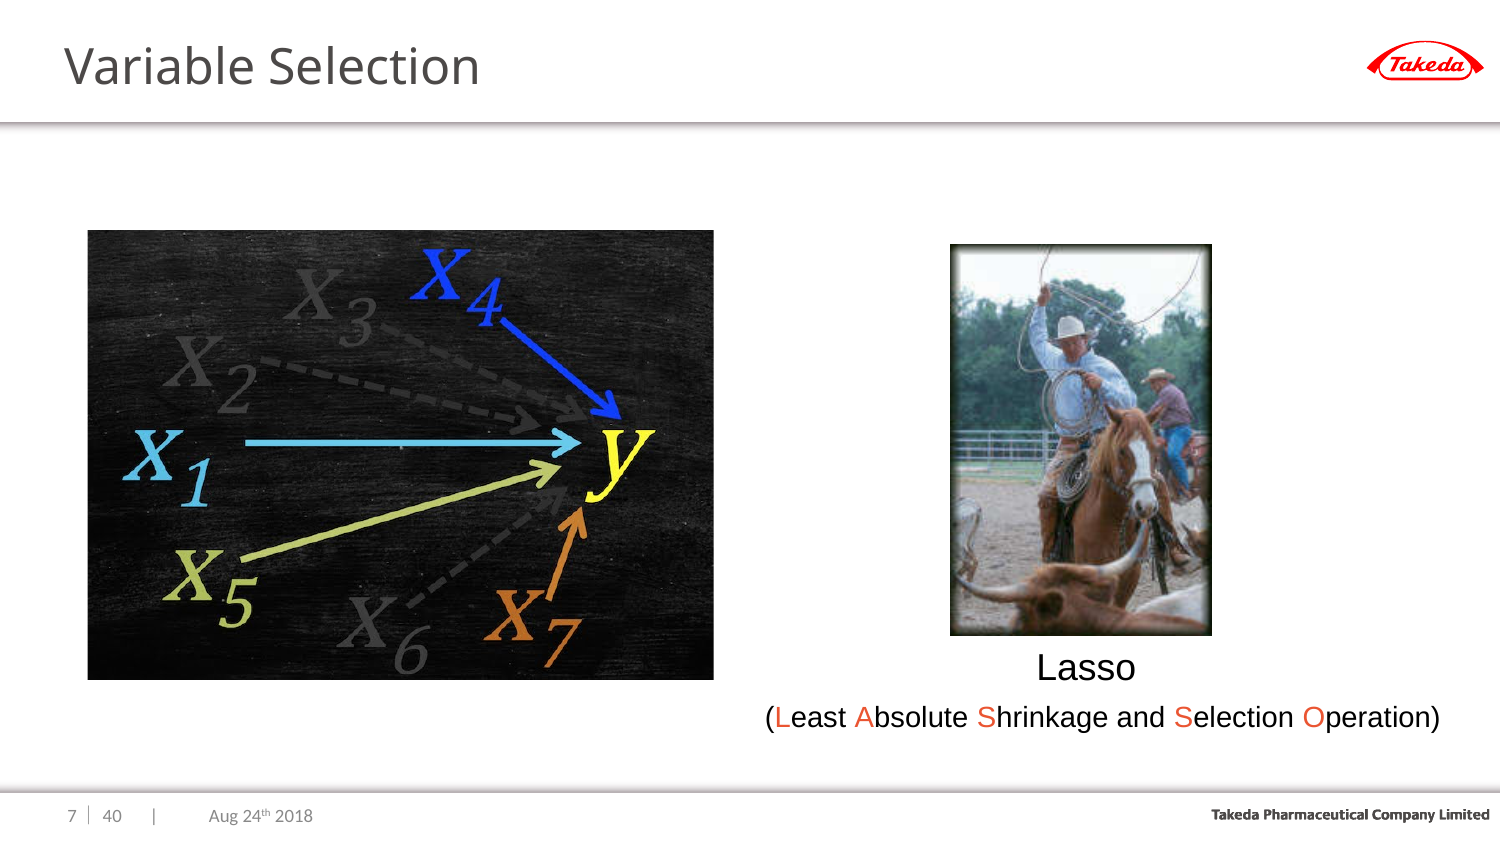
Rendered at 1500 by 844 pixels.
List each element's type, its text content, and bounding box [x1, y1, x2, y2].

picture [0, 122, 1500, 793]
slide_number 6 [4, 802, 77, 827]
title Variable Selection [64, 21, 1353, 108]
footer ｜40 | Aug 24th 2018 [79, 802, 836, 827]
text_box (Least Absolute Shrinkage and Selection Operation) [751, 690, 1455, 741]
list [87, 229, 714, 681]
text_box Lasso [1021, 643, 1187, 690]
